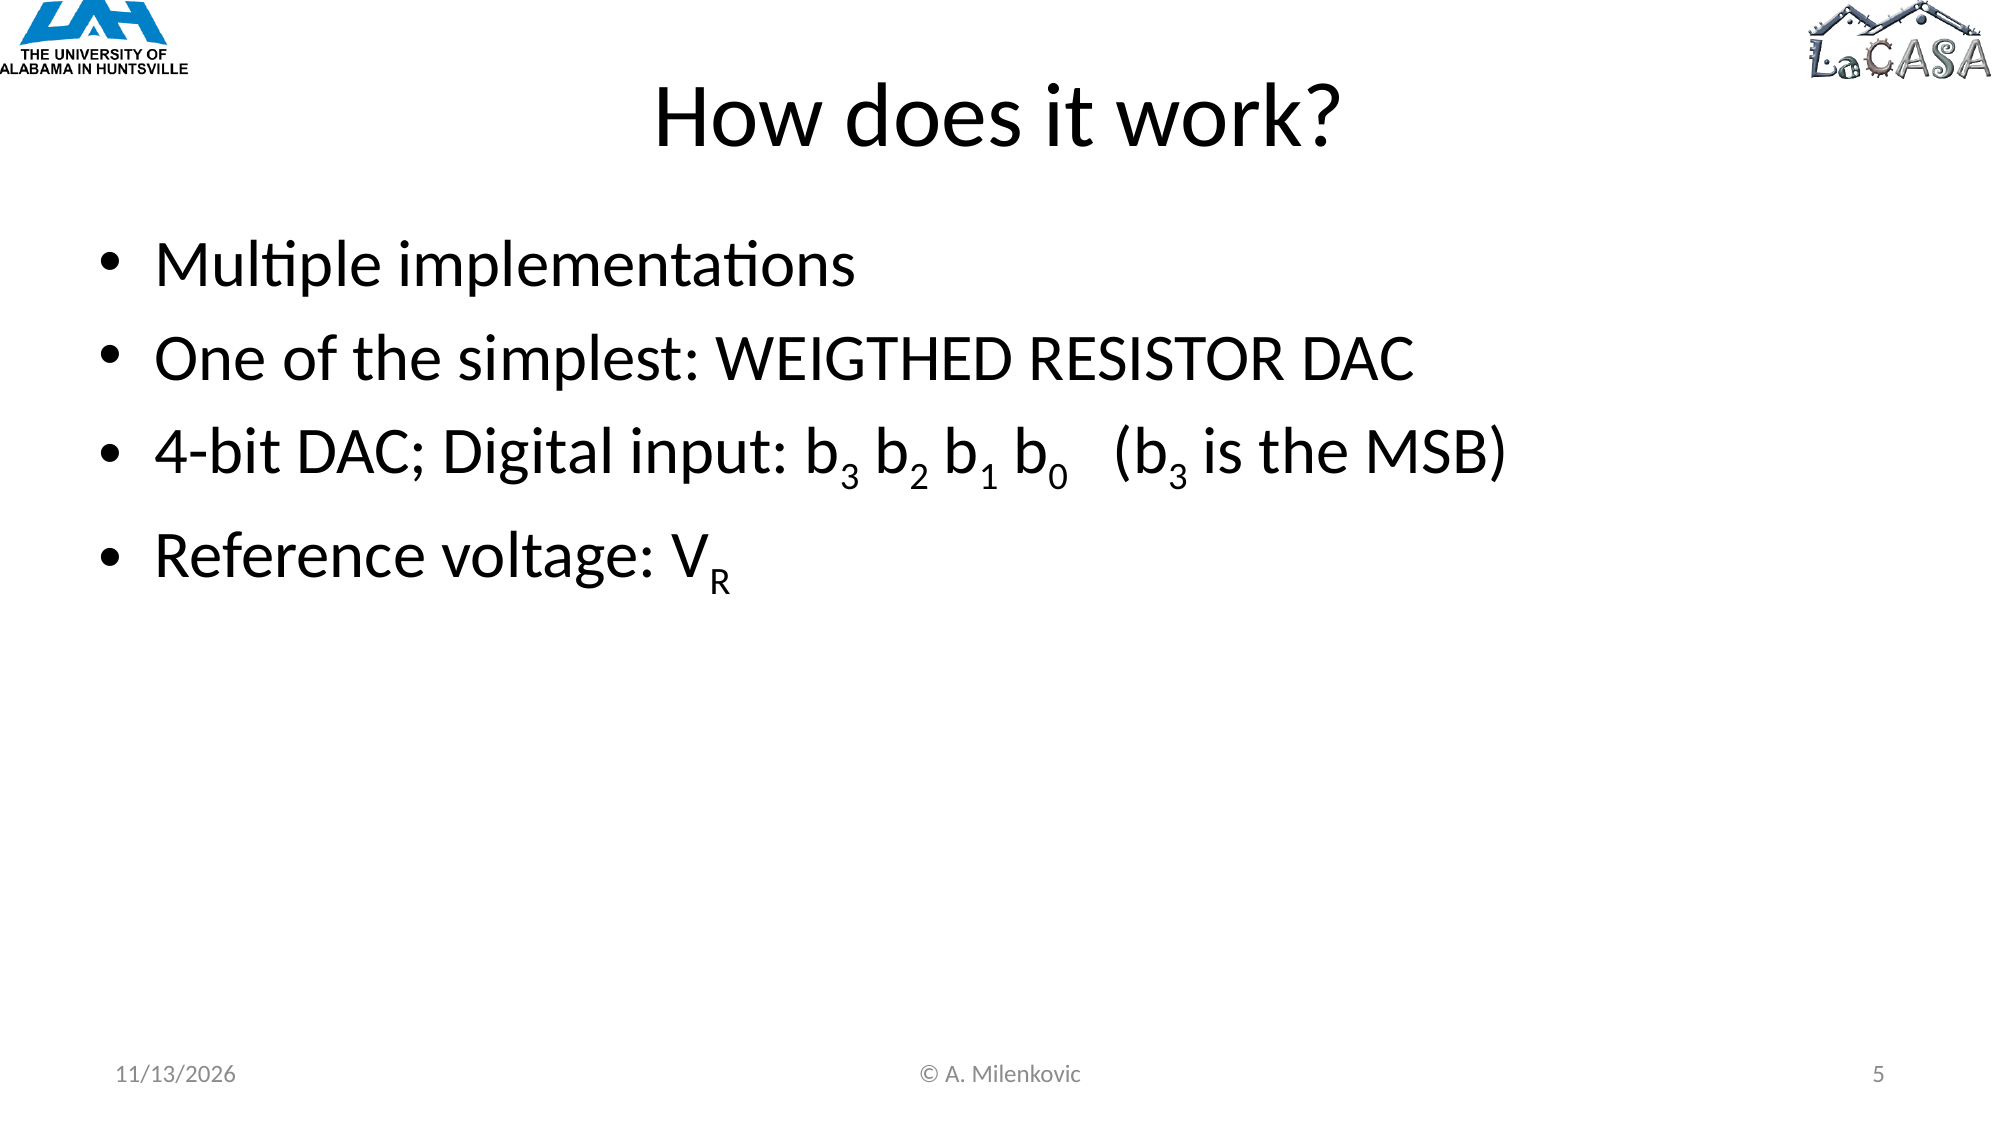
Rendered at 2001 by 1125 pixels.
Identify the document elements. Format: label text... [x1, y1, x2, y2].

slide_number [99, 1042, 567, 1103]
title How does it work? [99, 45, 1900, 175]
footer © A. Milenkovic [683, 1042, 1317, 1103]
picture [0, 0, 189, 75]
picture [1798, 0, 2000, 85]
list Multiple implementations One of the simplest: WEIGTHED RESISTOR DAC 4-bit DAC; Digital input: b3 b2 b1 b0 (b3 is the MSB) Reference voltage: VR [83, 212, 1884, 955]
slide_number 5 [1433, 1042, 1900, 1103]
